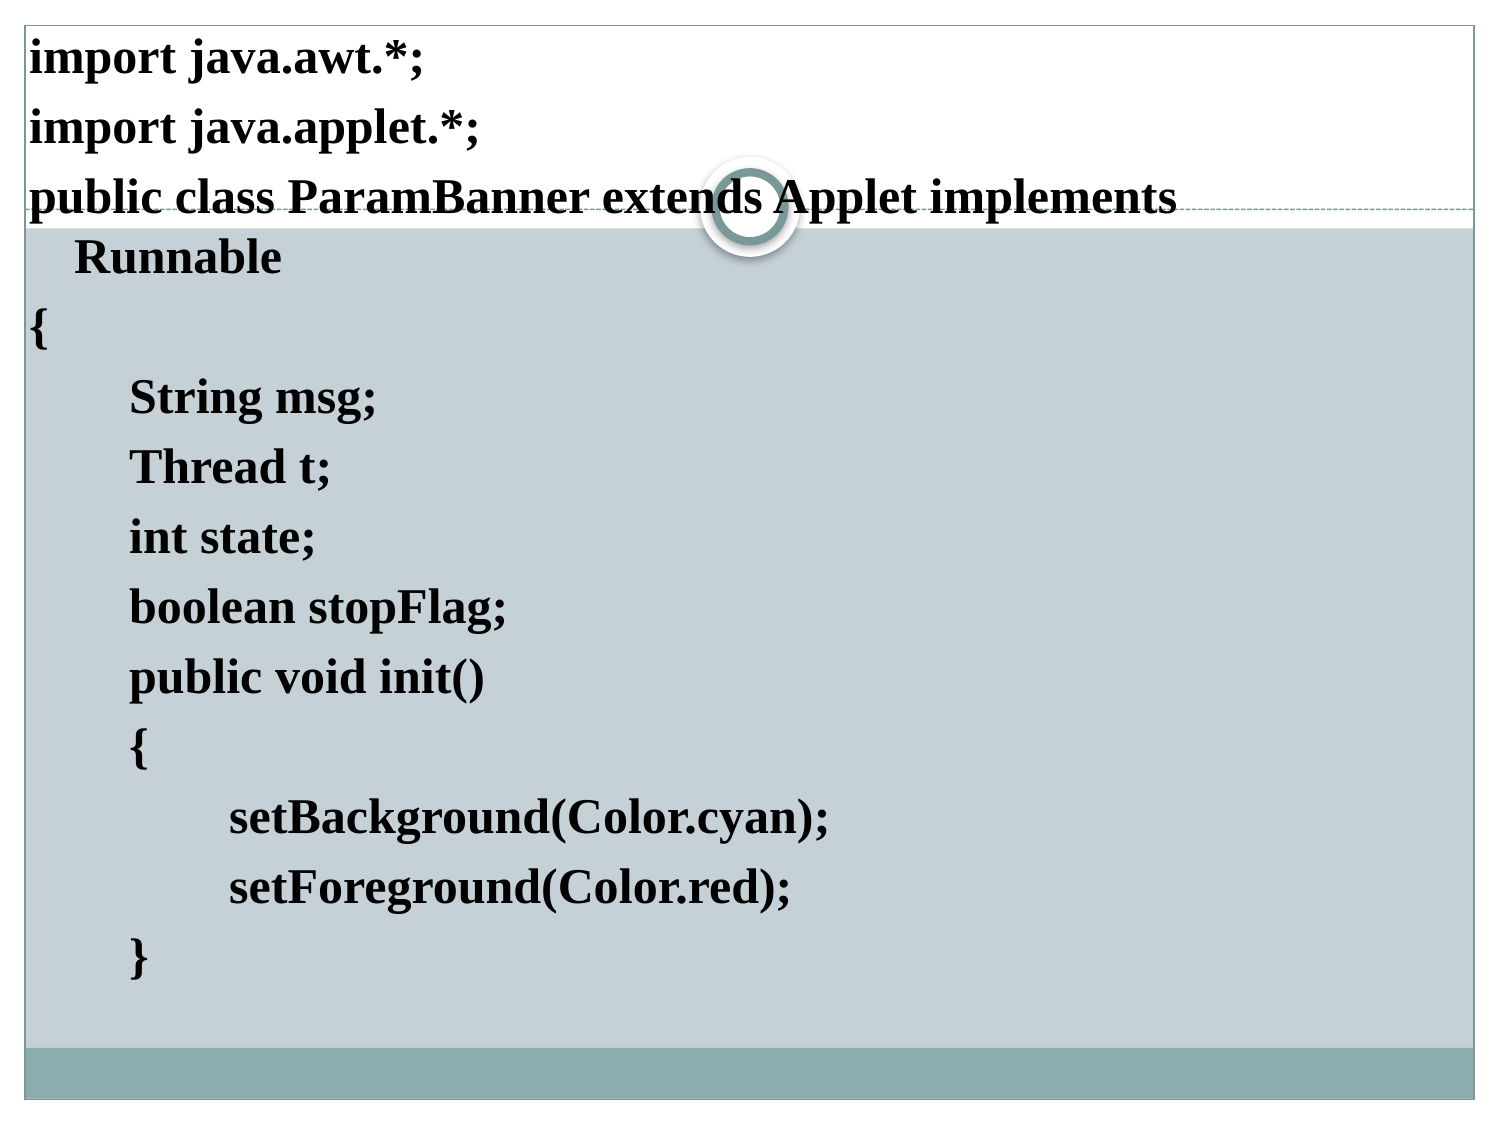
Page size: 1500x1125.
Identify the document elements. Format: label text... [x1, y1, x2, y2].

list import java.awt.*; import java.applet.*; public class ParamBanner extends Applet implements Runnable { String msg; Thread t; int state; boolean stopFlag; public void init() { setBackground(Color.cyan); setForeground(Color.red); } [14, 16, 1309, 1100]
